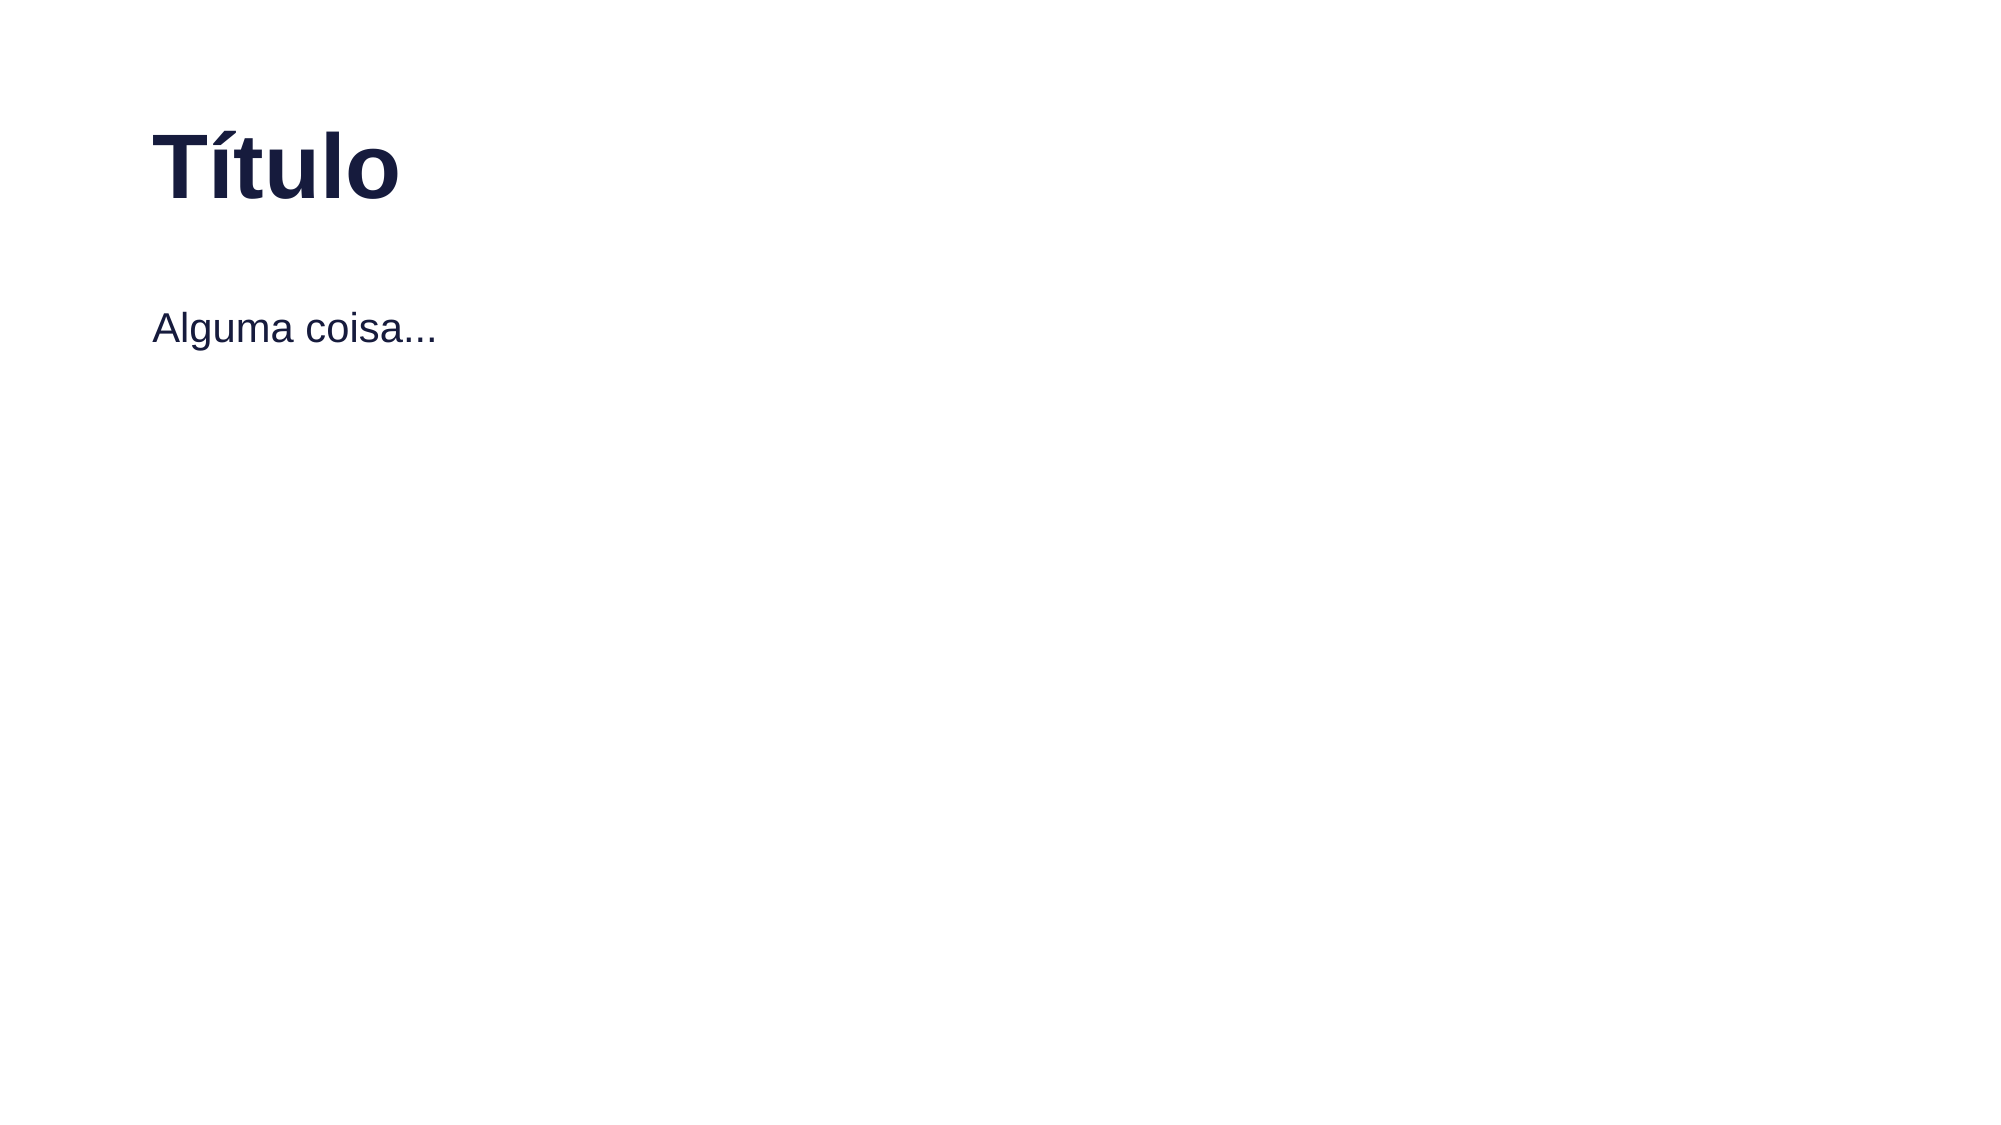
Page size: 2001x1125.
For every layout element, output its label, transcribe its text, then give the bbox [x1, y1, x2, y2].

list Alguma coisa... [137, 299, 1863, 1014]
title Título [137, 59, 1863, 278]
